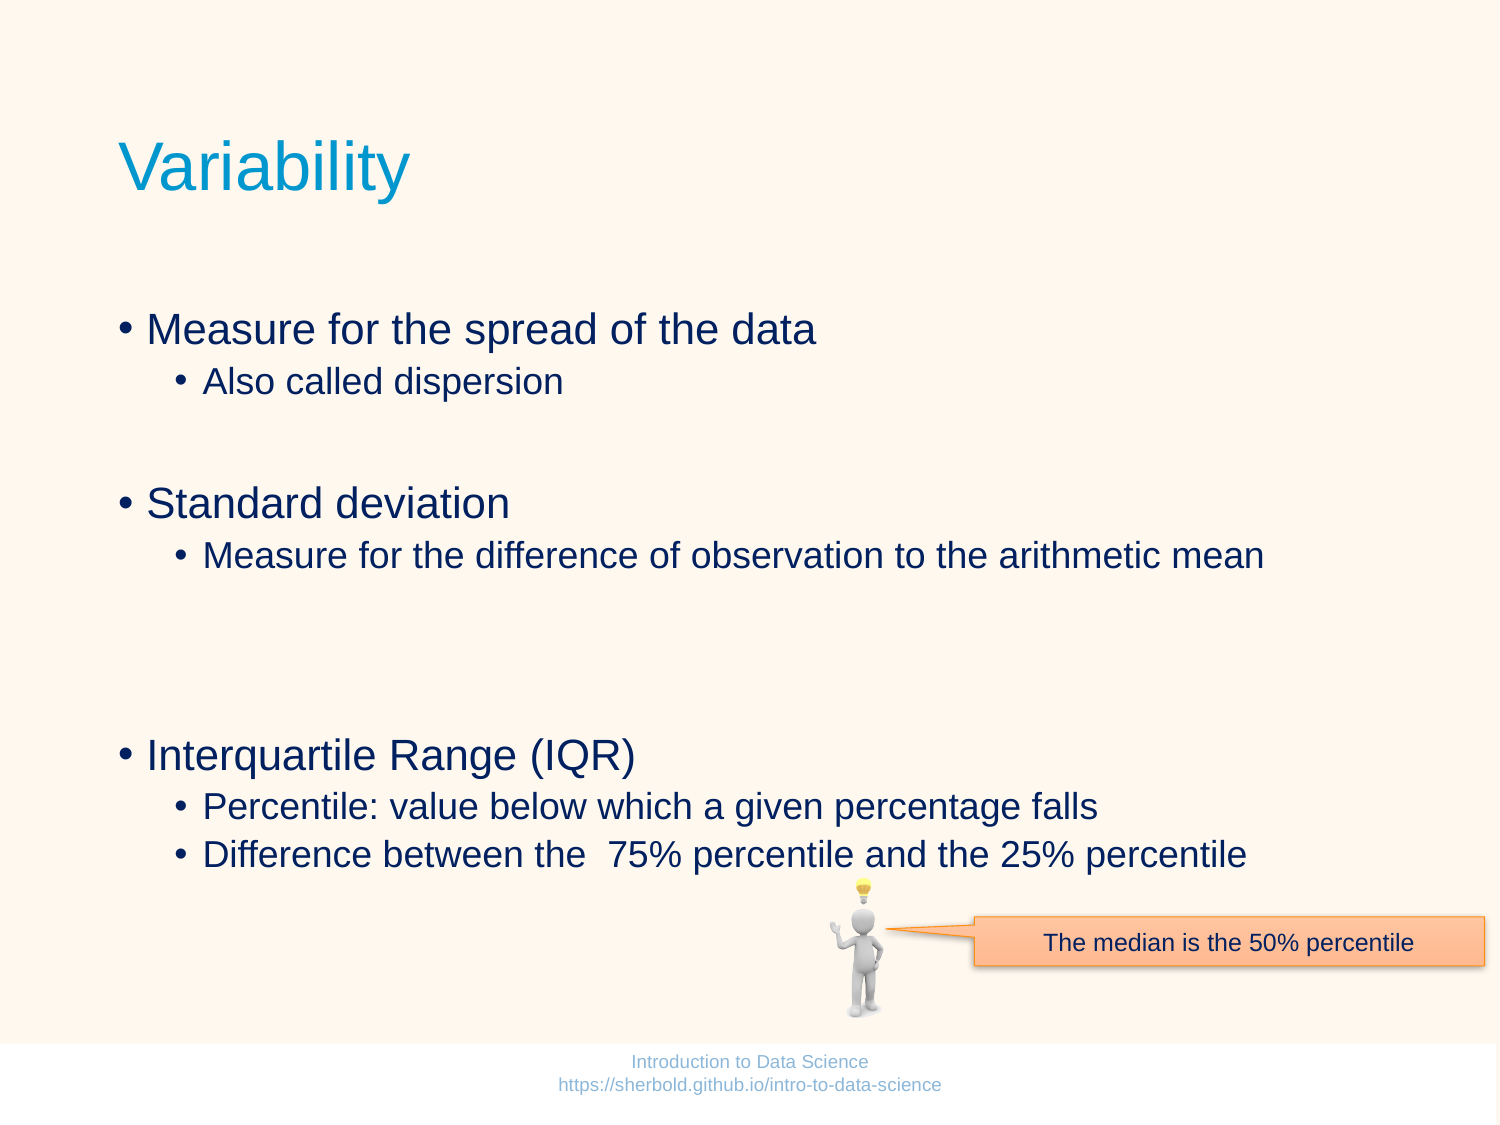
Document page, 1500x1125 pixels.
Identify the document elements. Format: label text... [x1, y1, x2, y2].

text_box The median is the 50% percentile [945, 916, 1486, 967]
footer Introduction to Data Science https://sherbold.github.io/intro-to-data-science [496, 1042, 1004, 1103]
title Variability [103, 59, 1397, 278]
picture [785, 871, 939, 1025]
